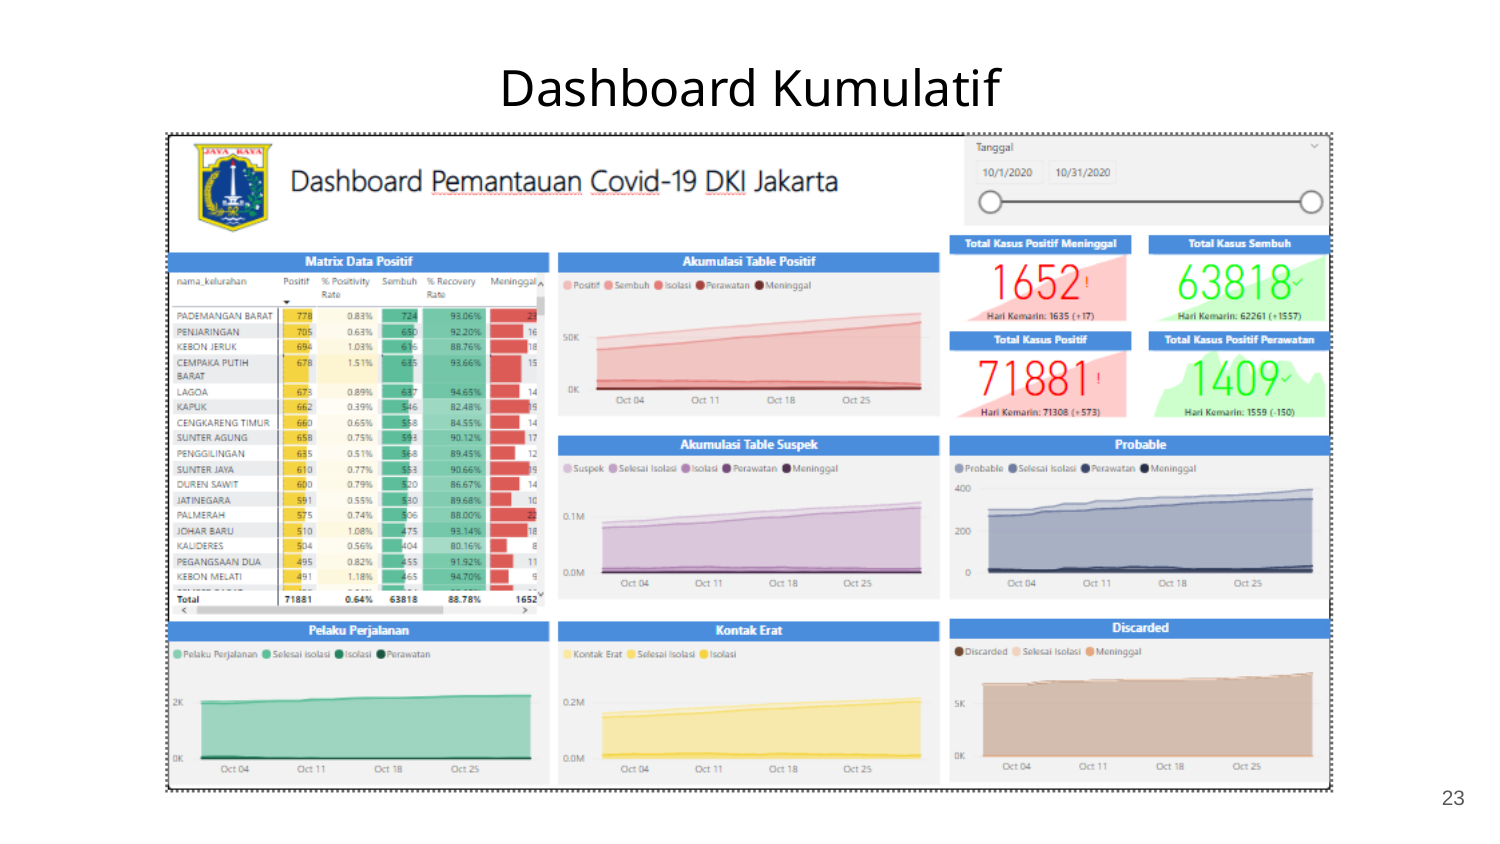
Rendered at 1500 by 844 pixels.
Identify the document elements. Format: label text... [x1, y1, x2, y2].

title Dashboard Kumulatif [418, 67, 1082, 129]
picture [163, 130, 1337, 794]
slide_number ‹#› [1389, 764, 1480, 830]
